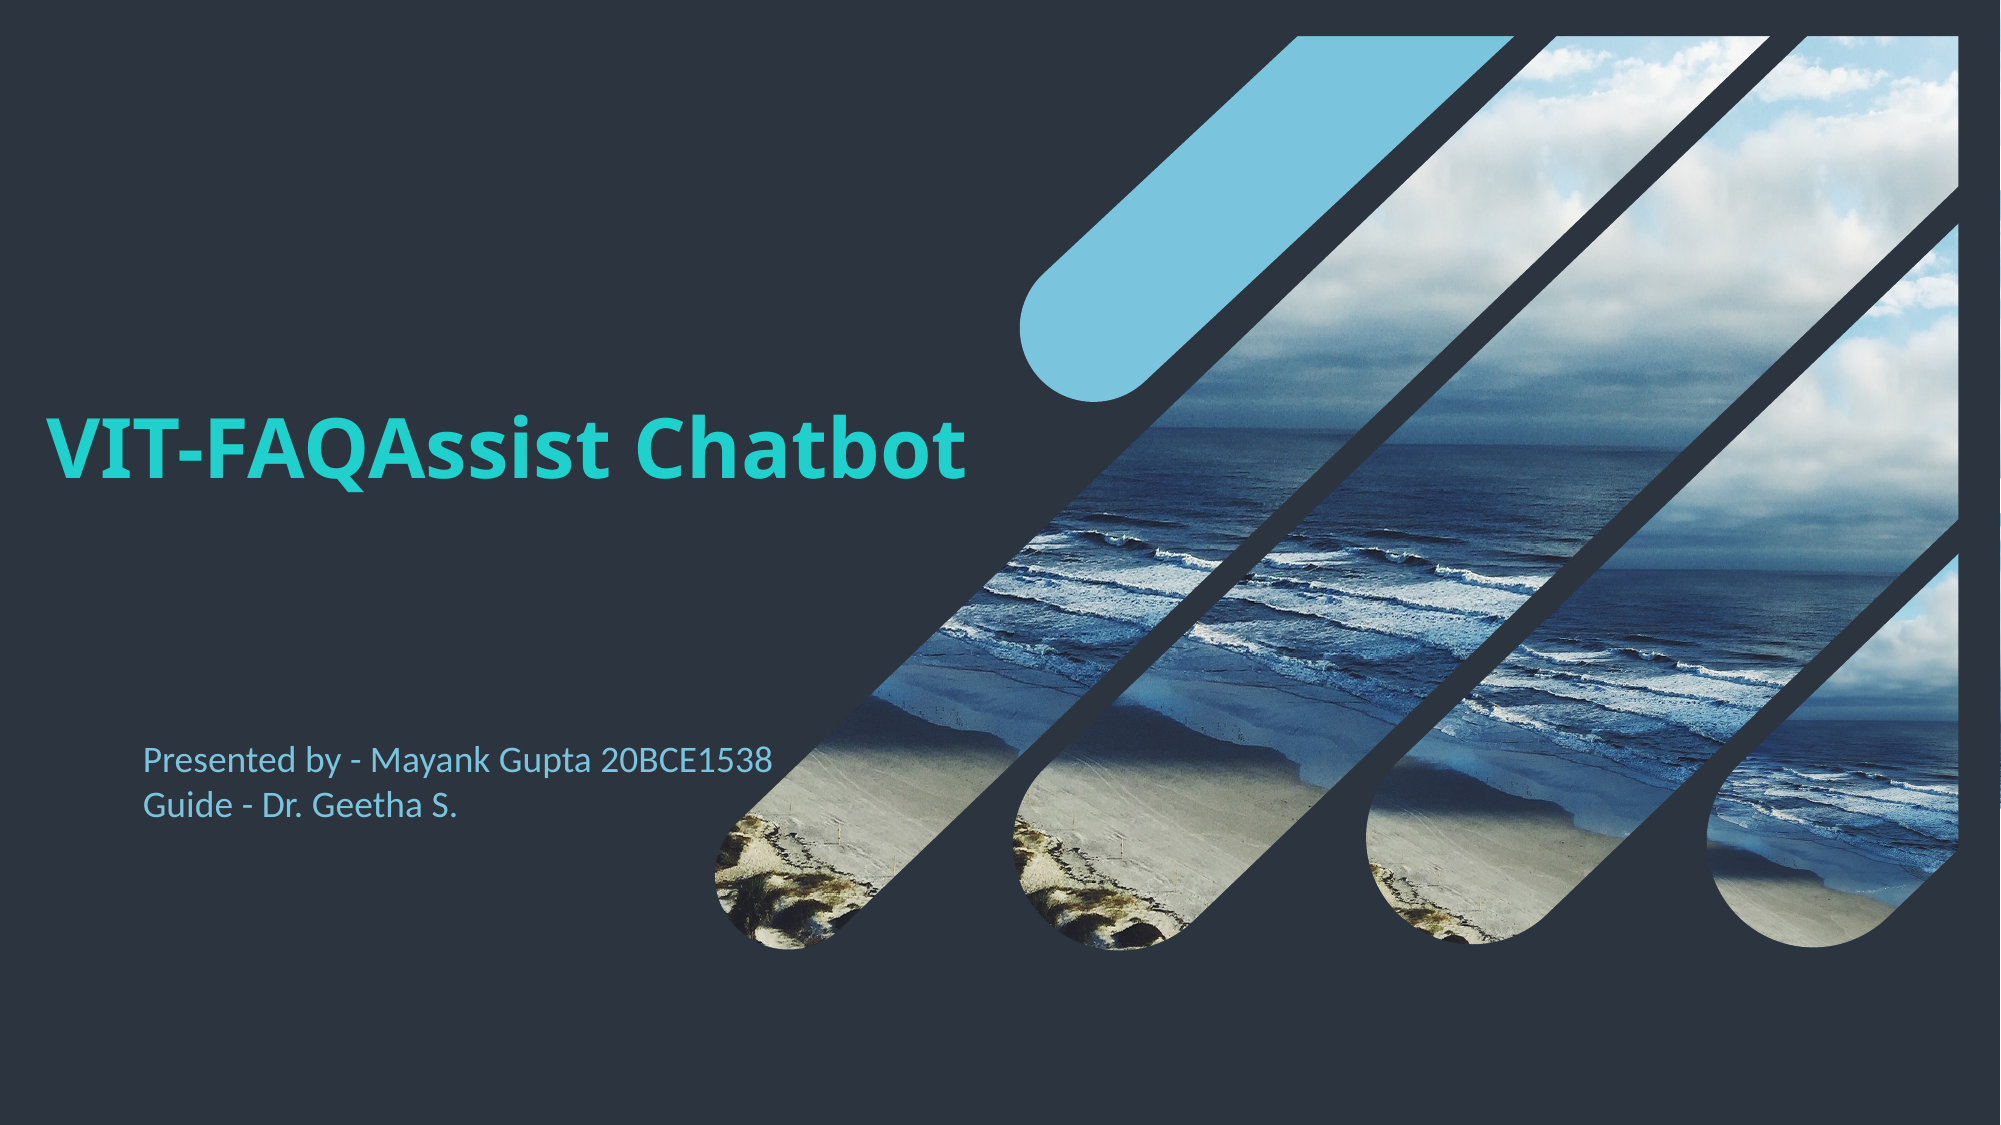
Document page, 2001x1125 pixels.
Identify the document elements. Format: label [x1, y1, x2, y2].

text_box [31, 0, 2000, 1125]
